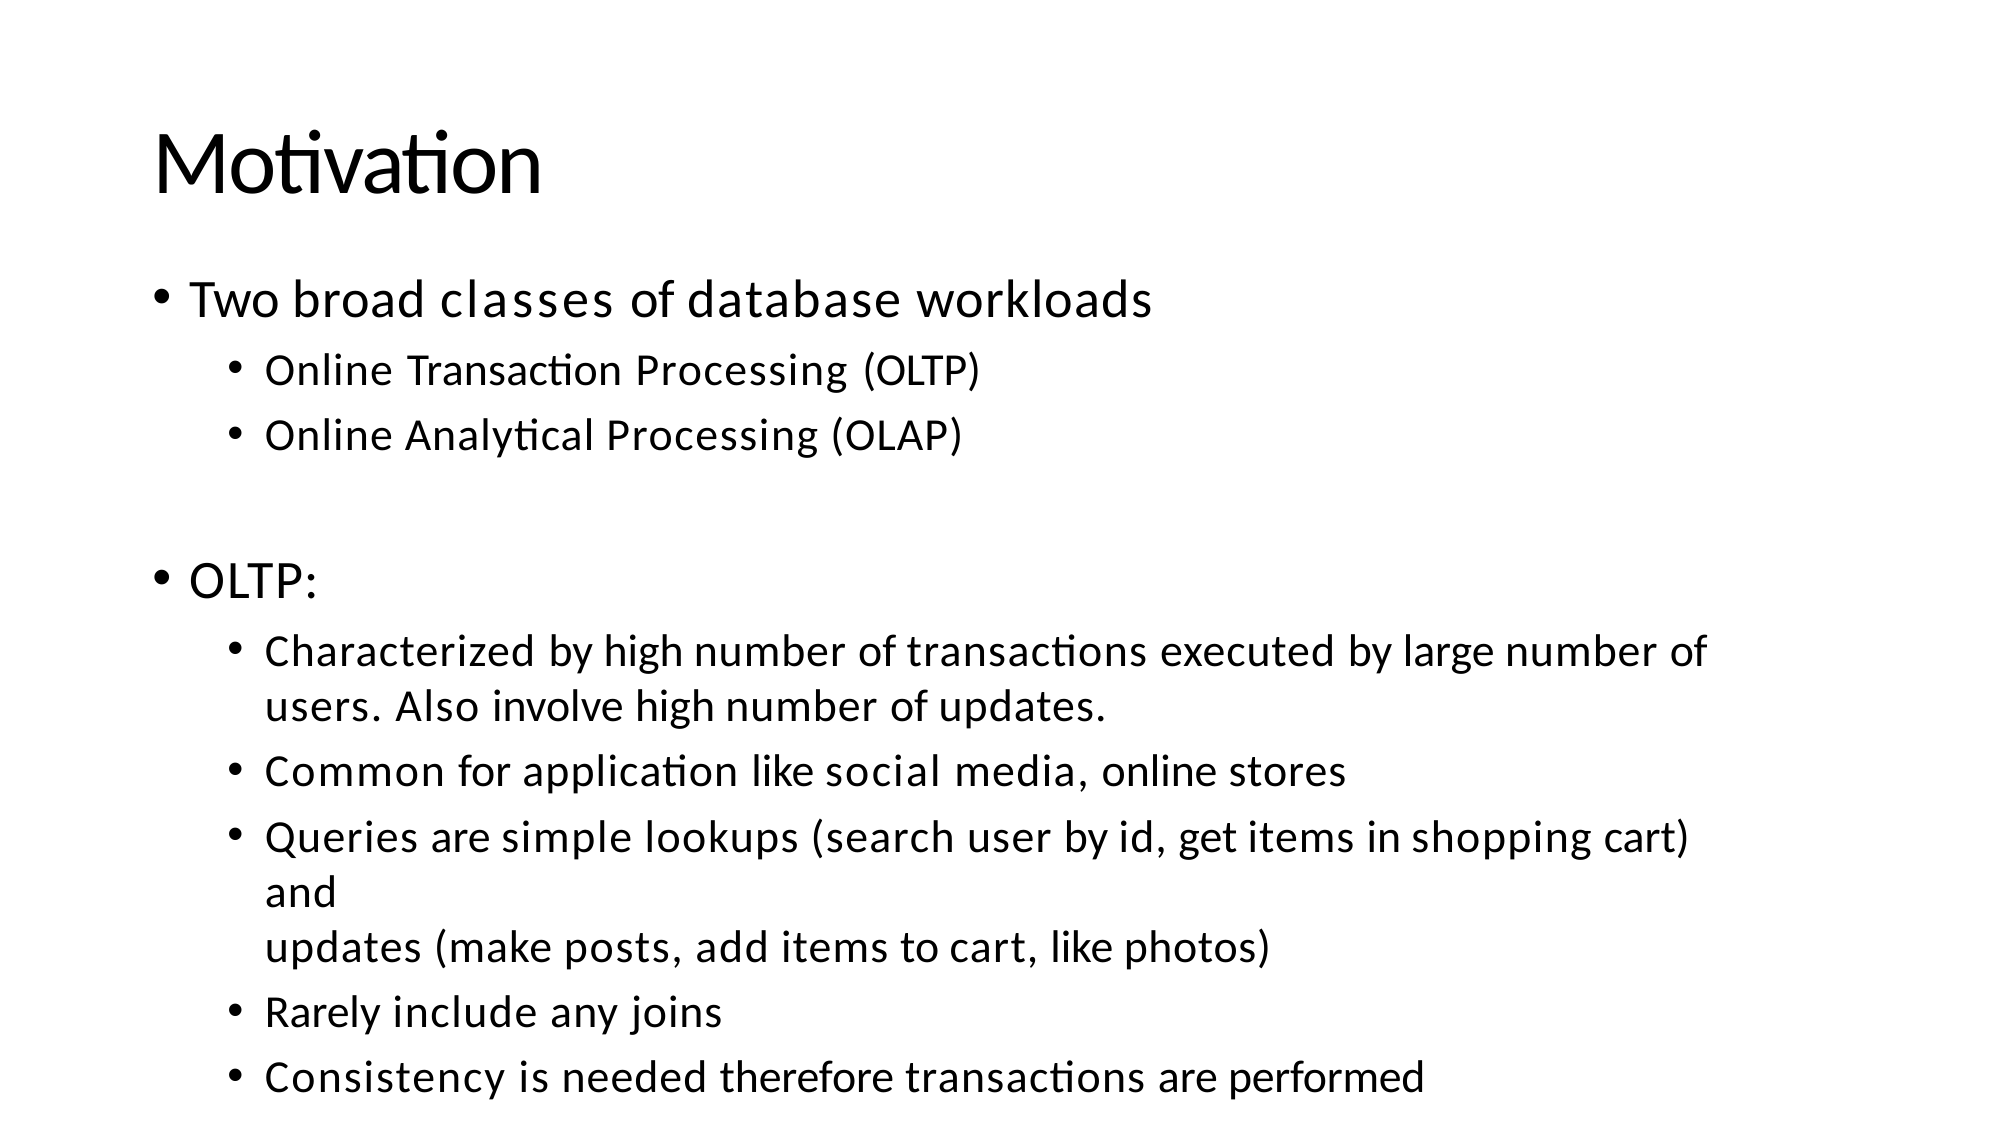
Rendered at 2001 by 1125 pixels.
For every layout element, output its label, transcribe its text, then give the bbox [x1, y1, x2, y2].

title Motivation [93, 99, 1907, 290]
text_box Two broad classes of database workloads Online Transaction Processing (OLTP) Online Analytical Processing (OLAP) OLTP: Characterized by high number of transactions executed by large number of users. Also involve high number of updates. Common for application like social media, online stores Queries are simple lookups (search user by id, get items in shopping cart) and updates (make posts, add items to cart, like photos) Rarely include any joins Consistency is needed therefore transactions are performed [150, 247, 1791, 1102]
